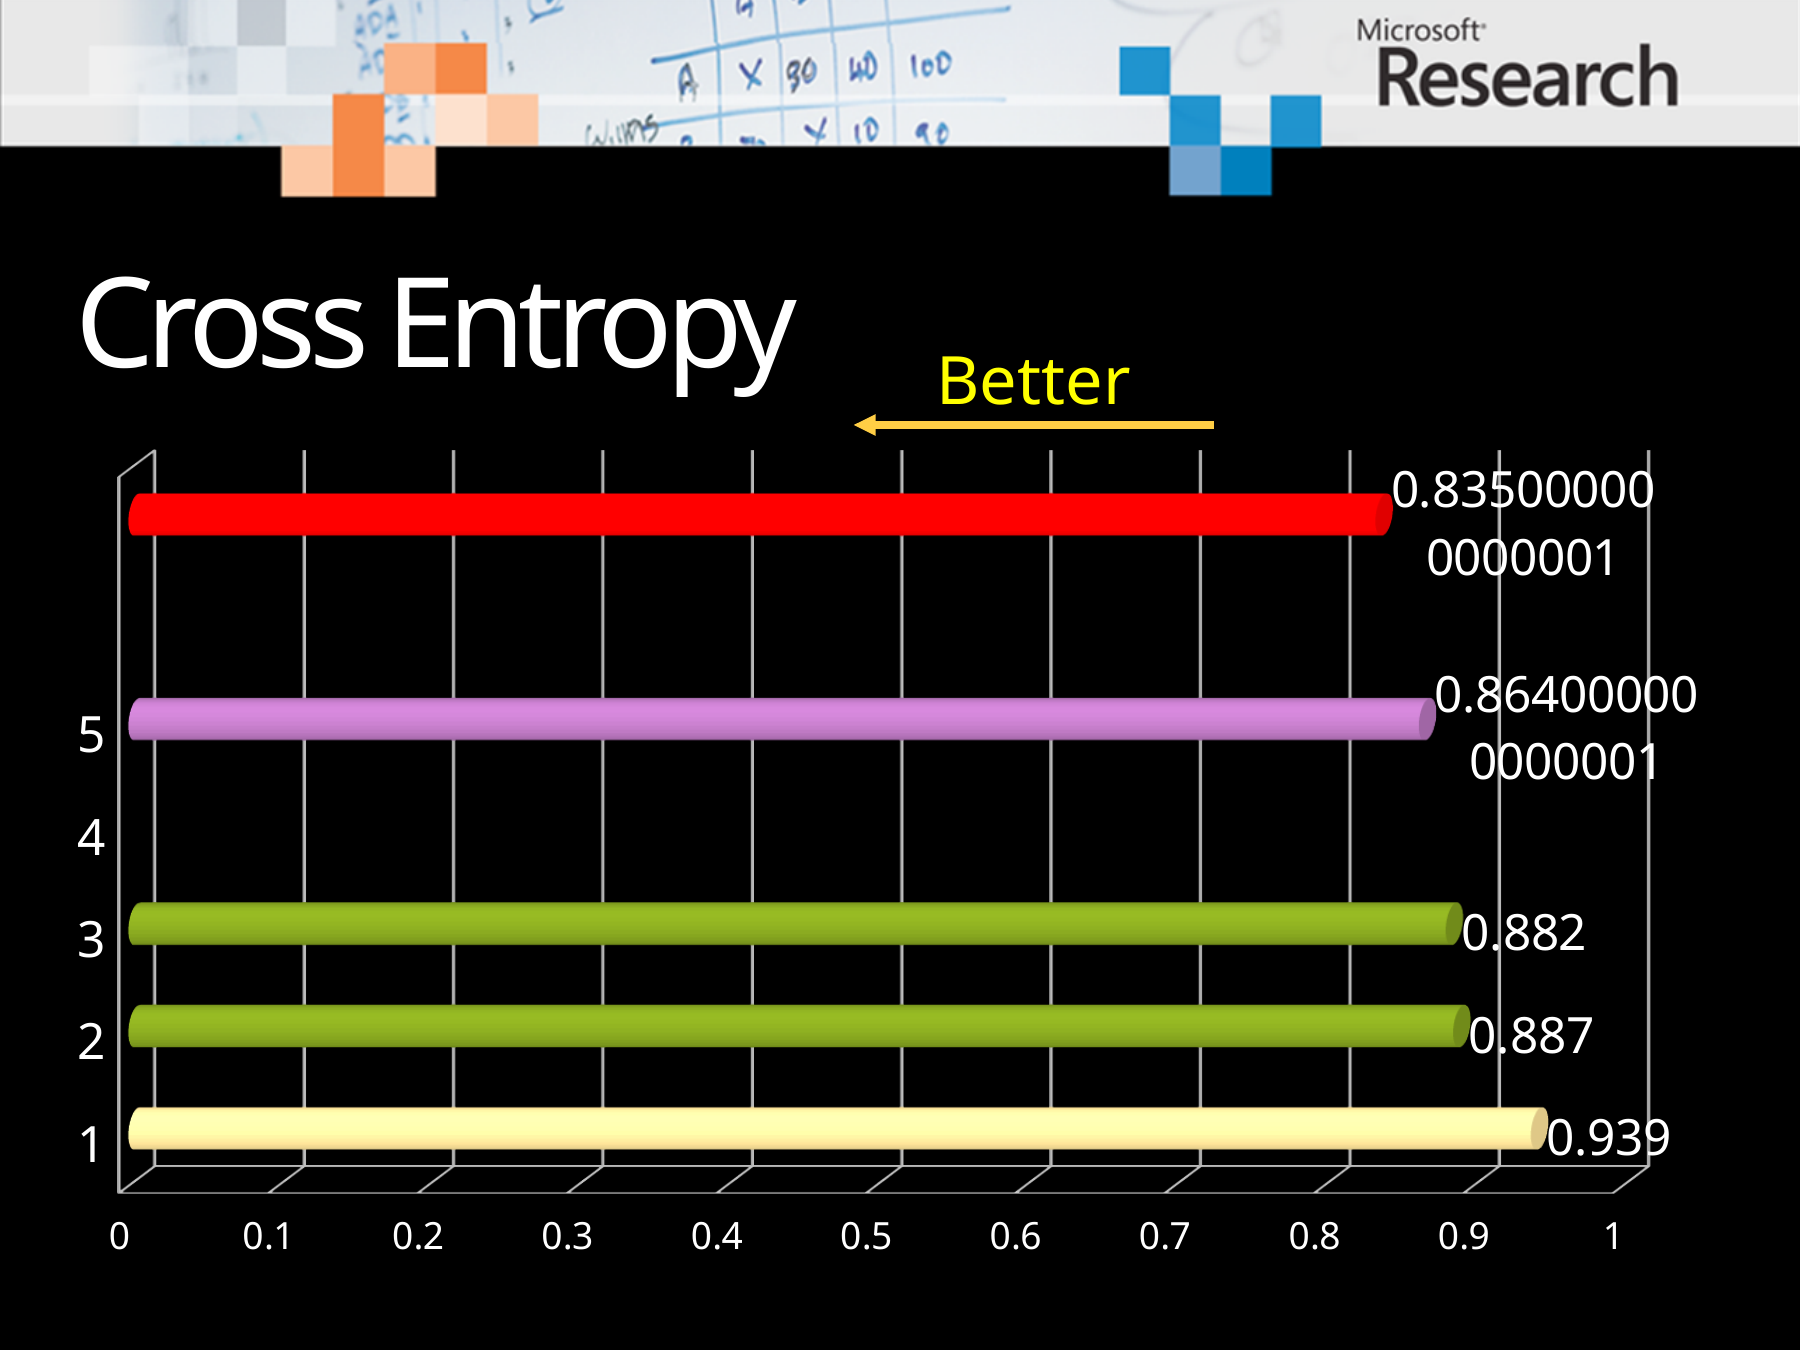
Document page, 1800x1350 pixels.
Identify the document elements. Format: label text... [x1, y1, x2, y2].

title Cross Entropy [74, 258, 1725, 396]
picture [0, 0, 1800, 1350]
chart [43, 430, 1701, 1280]
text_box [853, 330, 1214, 427]
